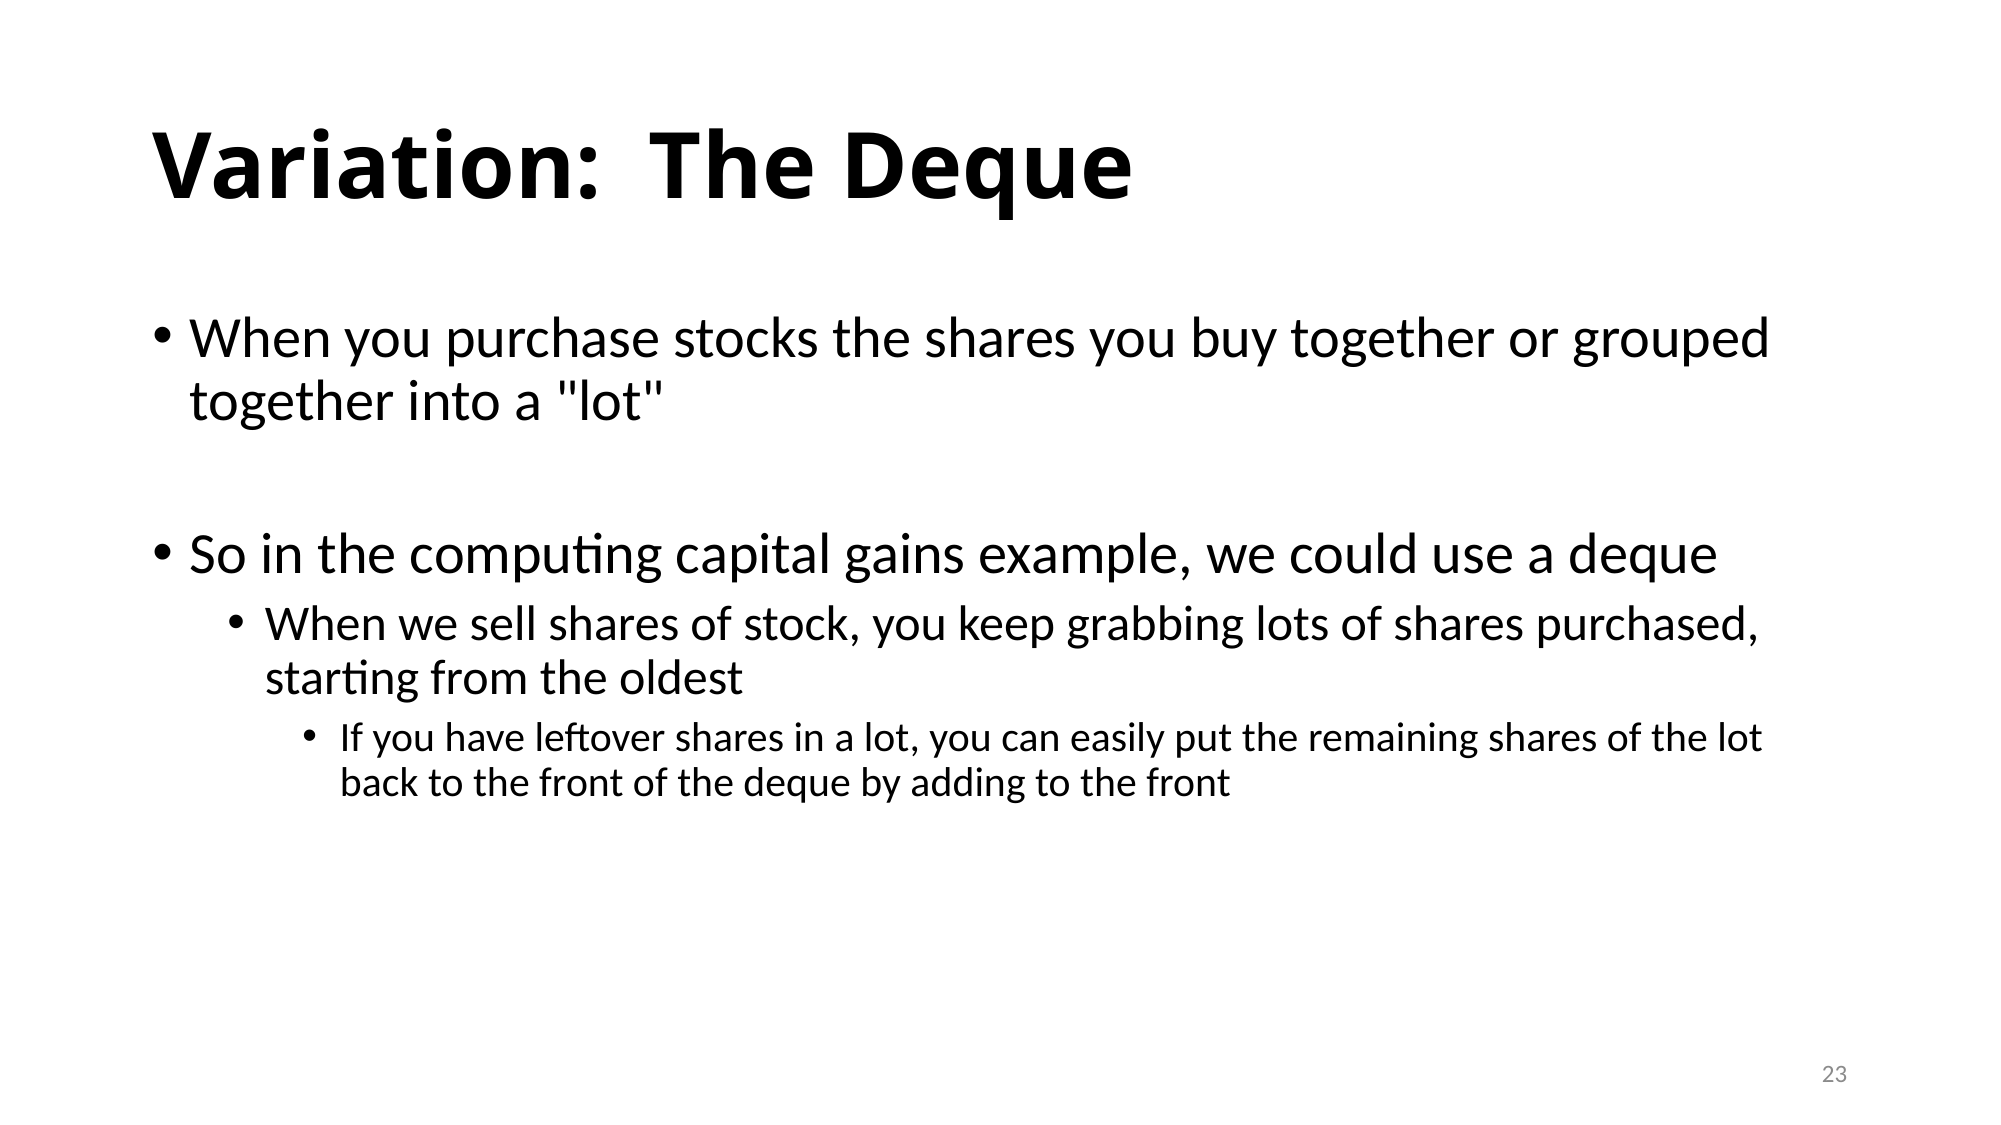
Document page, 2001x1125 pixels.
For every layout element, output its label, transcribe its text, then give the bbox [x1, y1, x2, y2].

title Variation: The Deque [137, 59, 1863, 278]
slide_number 23 [1412, 1042, 1863, 1103]
list When you purchase stocks the shares you buy together or grouped together into a "lot" So in the computing capital gains example, we could use a deque When we sell shares of stock, you keep grabbing lots of shares purchased, starting from the oldest If you have leftover shares in a lot, you can easily put the remaining shares of the lot back to the front of the deque by adding to the front [137, 299, 1863, 1014]
